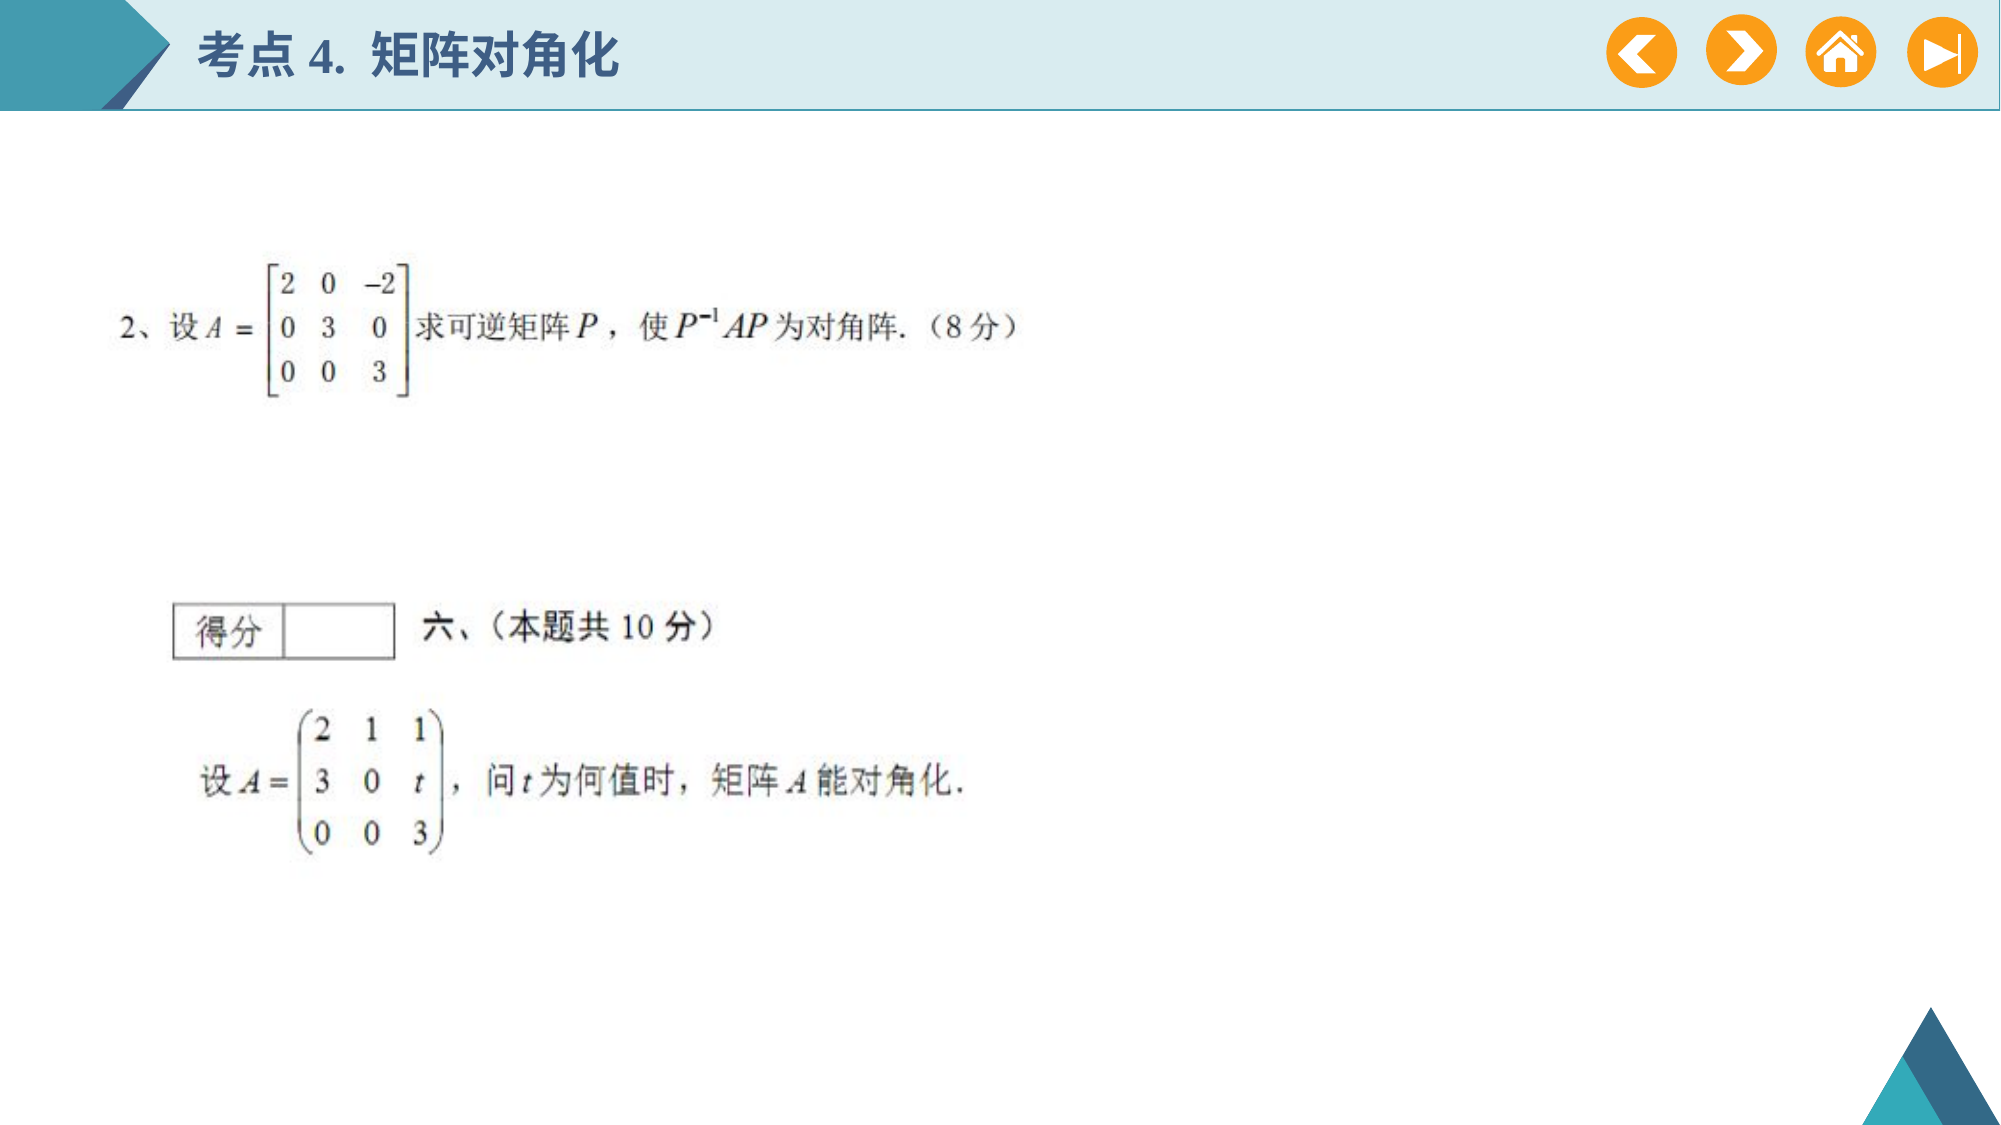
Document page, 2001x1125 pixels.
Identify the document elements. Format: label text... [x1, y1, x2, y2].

picture [1816, 30, 1864, 72]
picture [66, 167, 1110, 481]
picture [75, 509, 1088, 888]
text_box 考点4. 矩阵对角化 [181, 16, 793, 92]
picture [1924, 34, 1961, 74]
